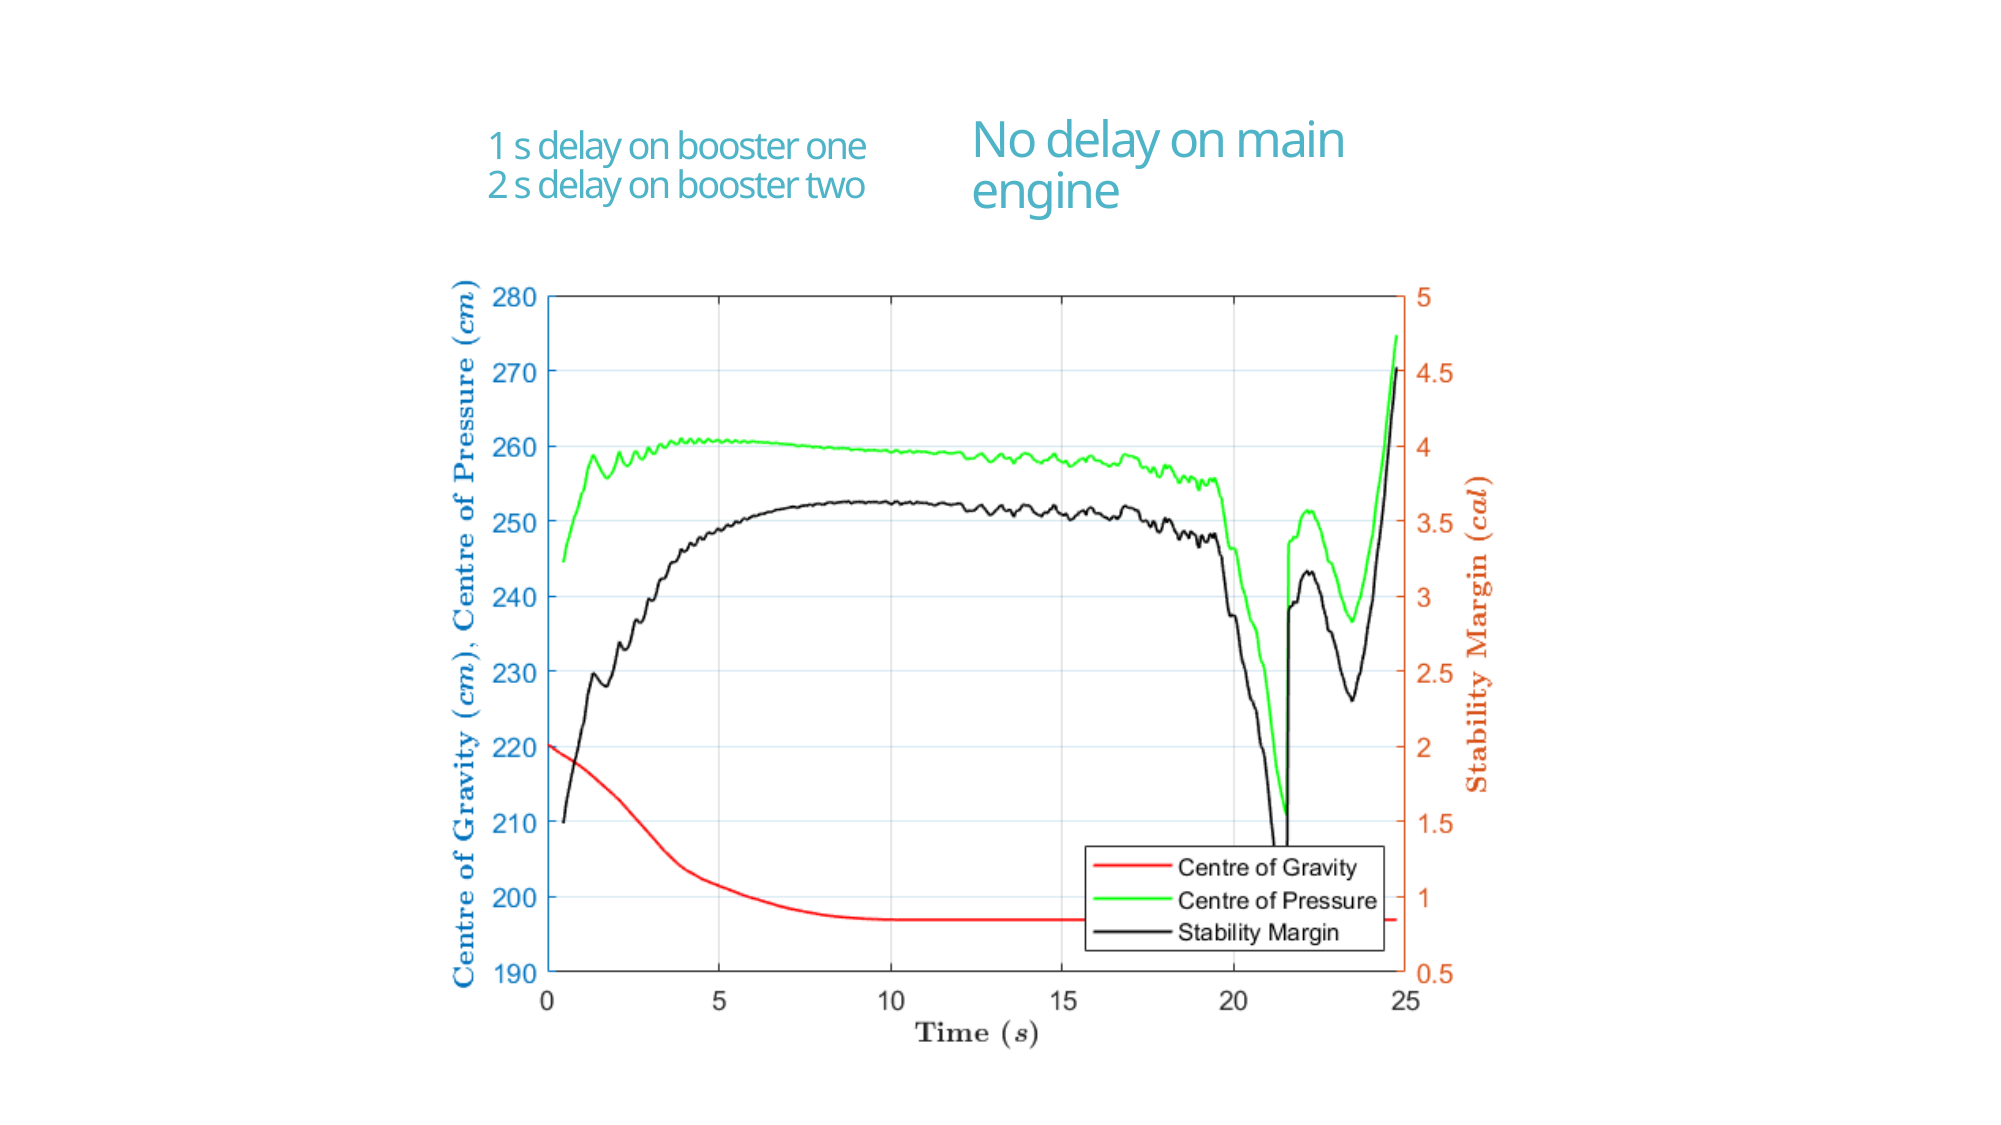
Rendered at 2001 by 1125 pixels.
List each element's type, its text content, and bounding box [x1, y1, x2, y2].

text_box No delay on main engine [956, 100, 1442, 234]
title 1 s delay on booster one 2 s delay on booster two [472, 100, 956, 234]
picture [403, 234, 1510, 1064]
